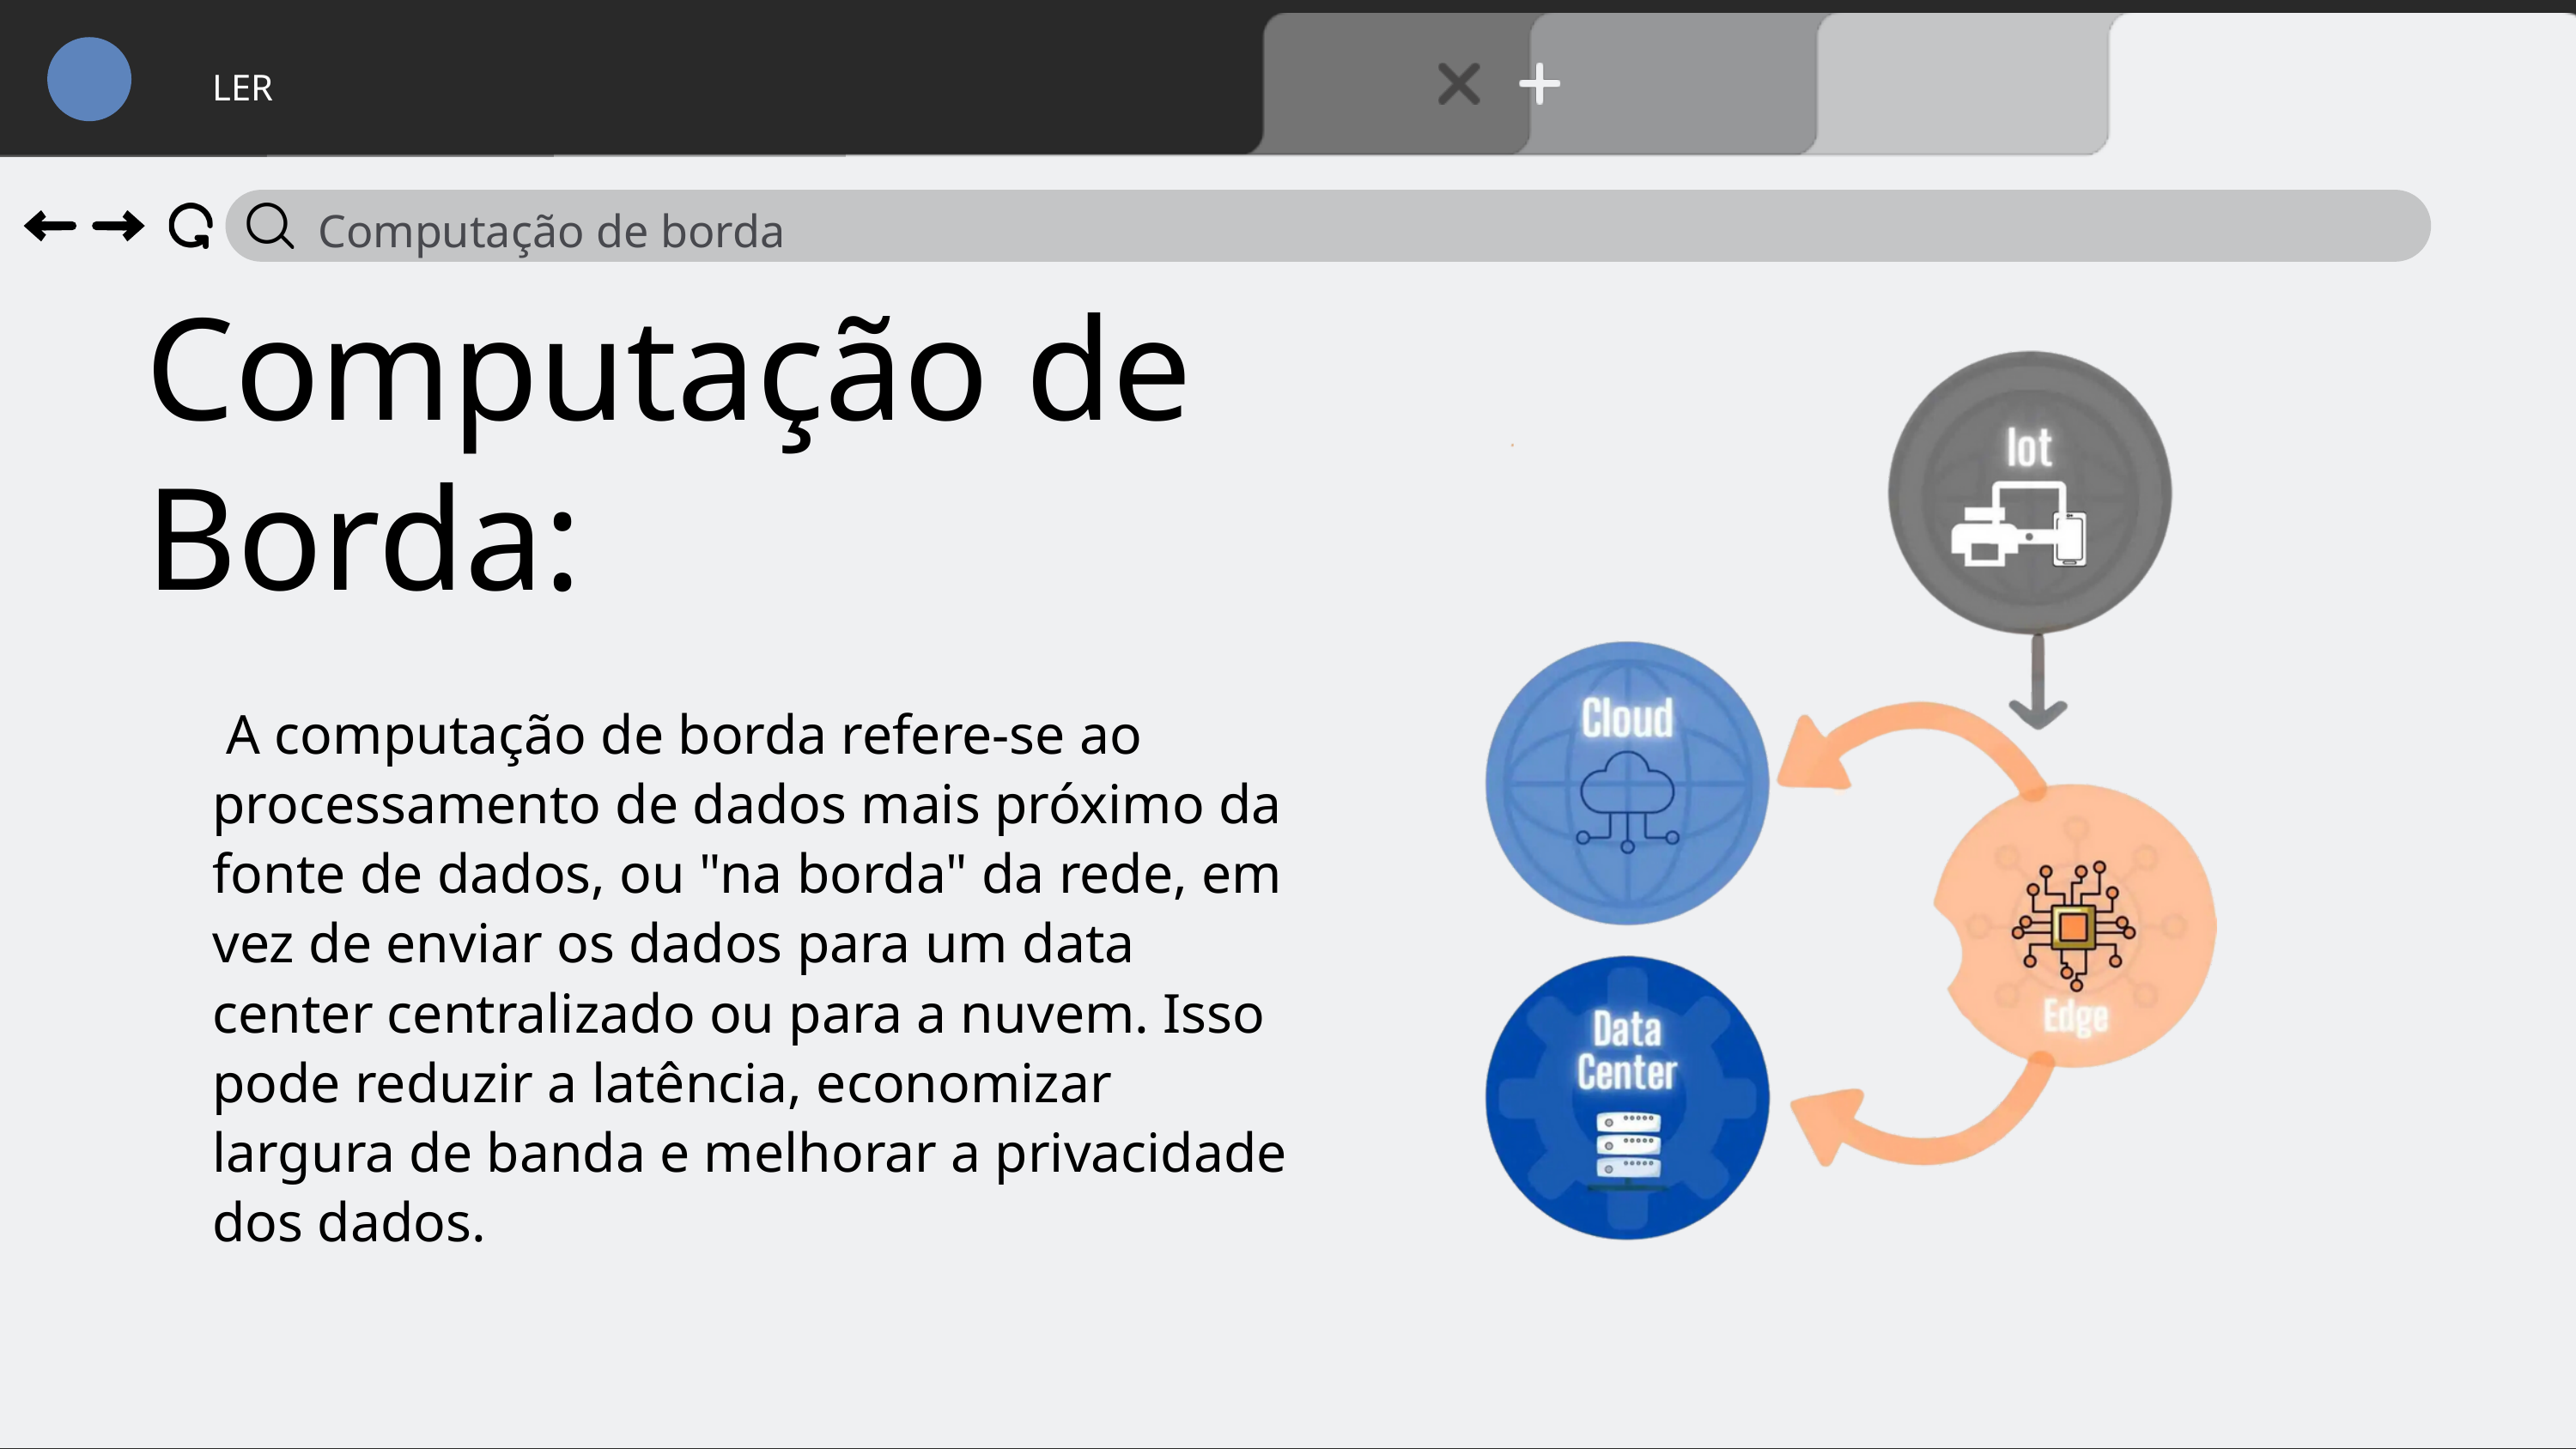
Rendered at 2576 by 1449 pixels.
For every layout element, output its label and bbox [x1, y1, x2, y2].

text_box [0, 13, 2576, 1449]
